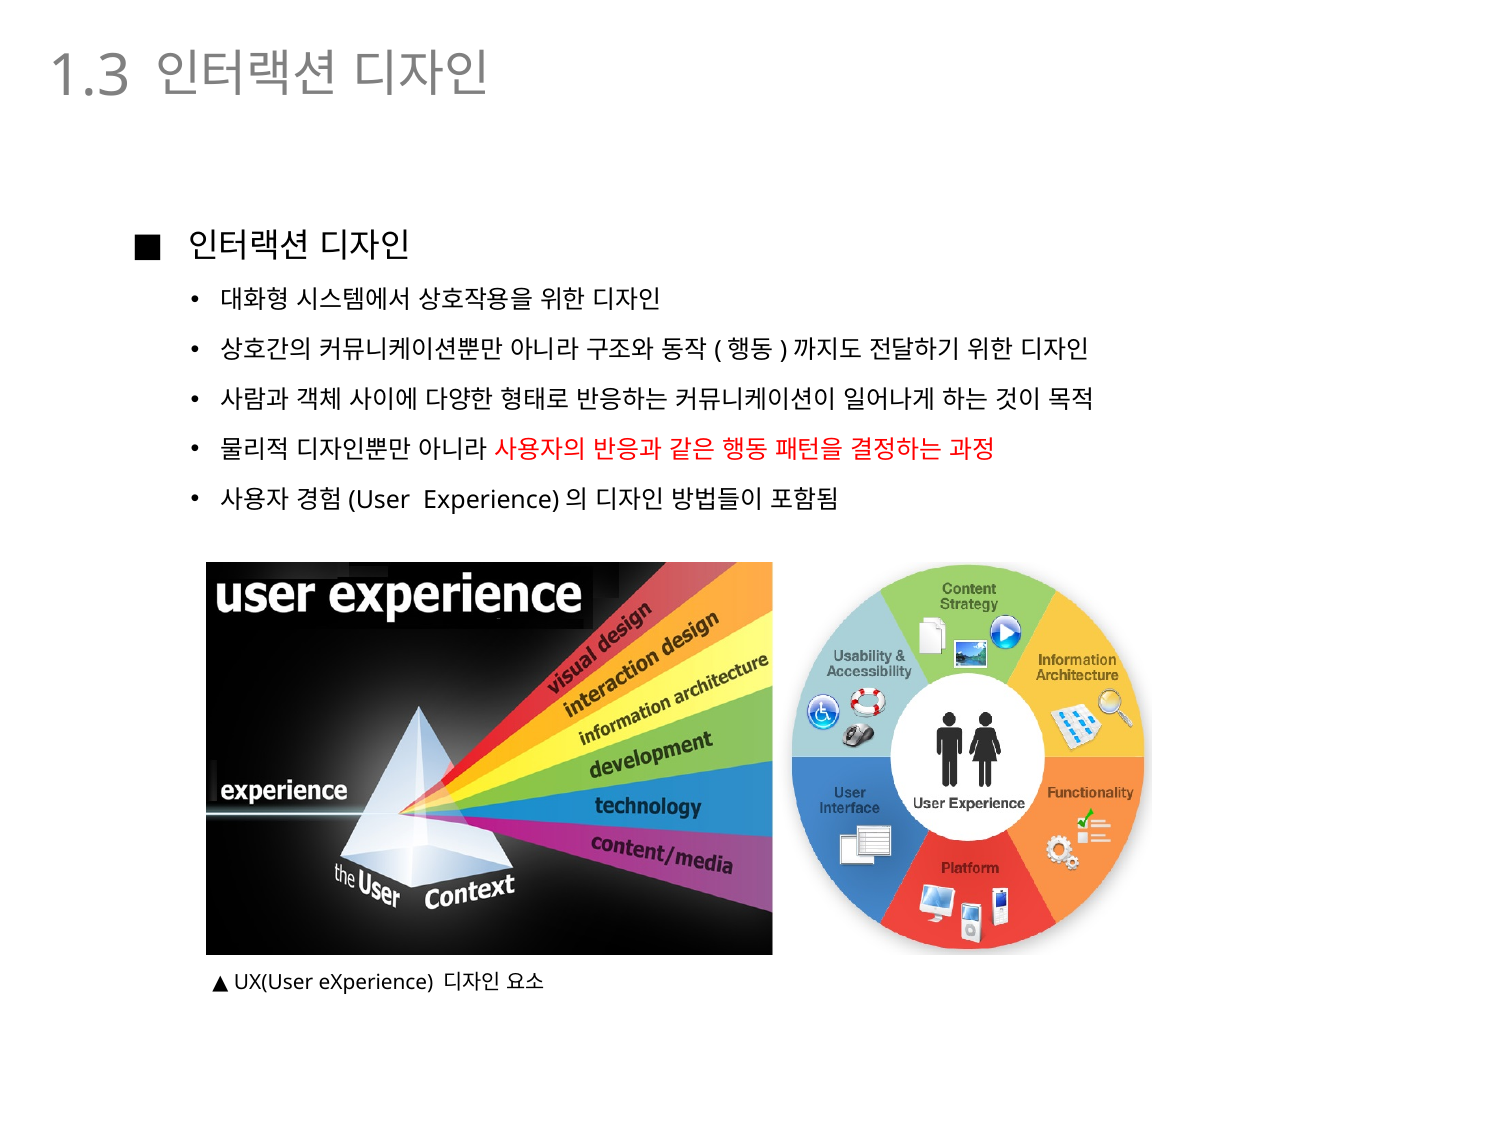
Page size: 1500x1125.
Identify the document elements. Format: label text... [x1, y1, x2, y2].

text_box 1.3 [41, 75, 184, 130]
list 인터랙션 디자인 대화형 시스템에서 상호작용을 위한 디자인 상호간의 커뮤니케이션뿐만 아니라 구조와 동작(행동)까지도 전달하기 위한 디자인 사람과 객체 사이에 다양한 형태로 반응하는 커뮤니케이션이 일어나게 하는 것이 목적 물리적 디자인뿐만 아니라 사용자의 반응과 같은 행동 패턴을 결정하는 과정 사용자 경험(User Experience)의 디자인 방법들이 포함됨 [116, 196, 1393, 965]
text_box [0, 0, 1500, 75]
picture [206, 562, 1152, 956]
text_box 인터랙션 디자인 [184, 75, 858, 127]
text_box ▲ UX(User eXperience) 디자인 요소 [197, 961, 560, 1002]
